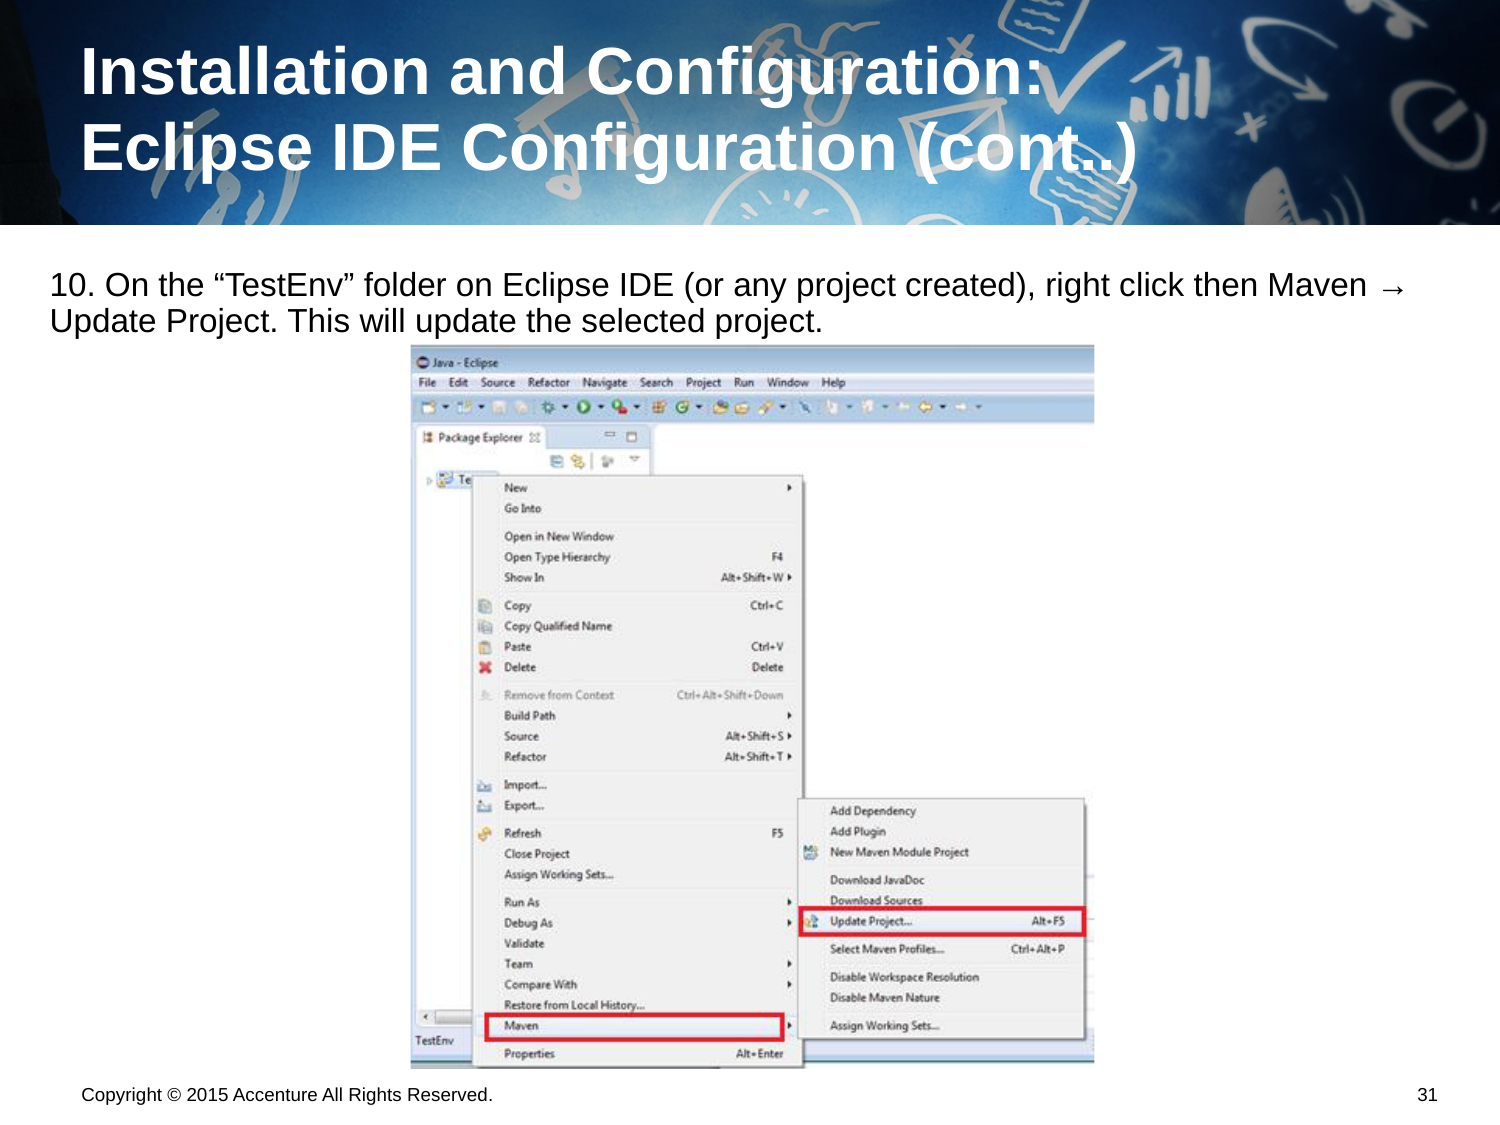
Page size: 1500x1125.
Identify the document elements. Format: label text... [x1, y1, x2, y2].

picture [0, 0, 1500, 225]
title Installation and Configuration: Eclipse IDE Configuration (cont..) [64, 20, 1441, 194]
list 10. On the “TestEnv” folder on Eclipse IDE (or any project created), right click then Maven → Update Project. This will update the selected project. [34, 260, 1441, 1069]
picture [410, 344, 1095, 1069]
footer Copyright © 2015 Accenture All Rights Reserved. [65, 1036, 804, 1113]
slide_number 30 [1174, 1067, 1454, 1114]
